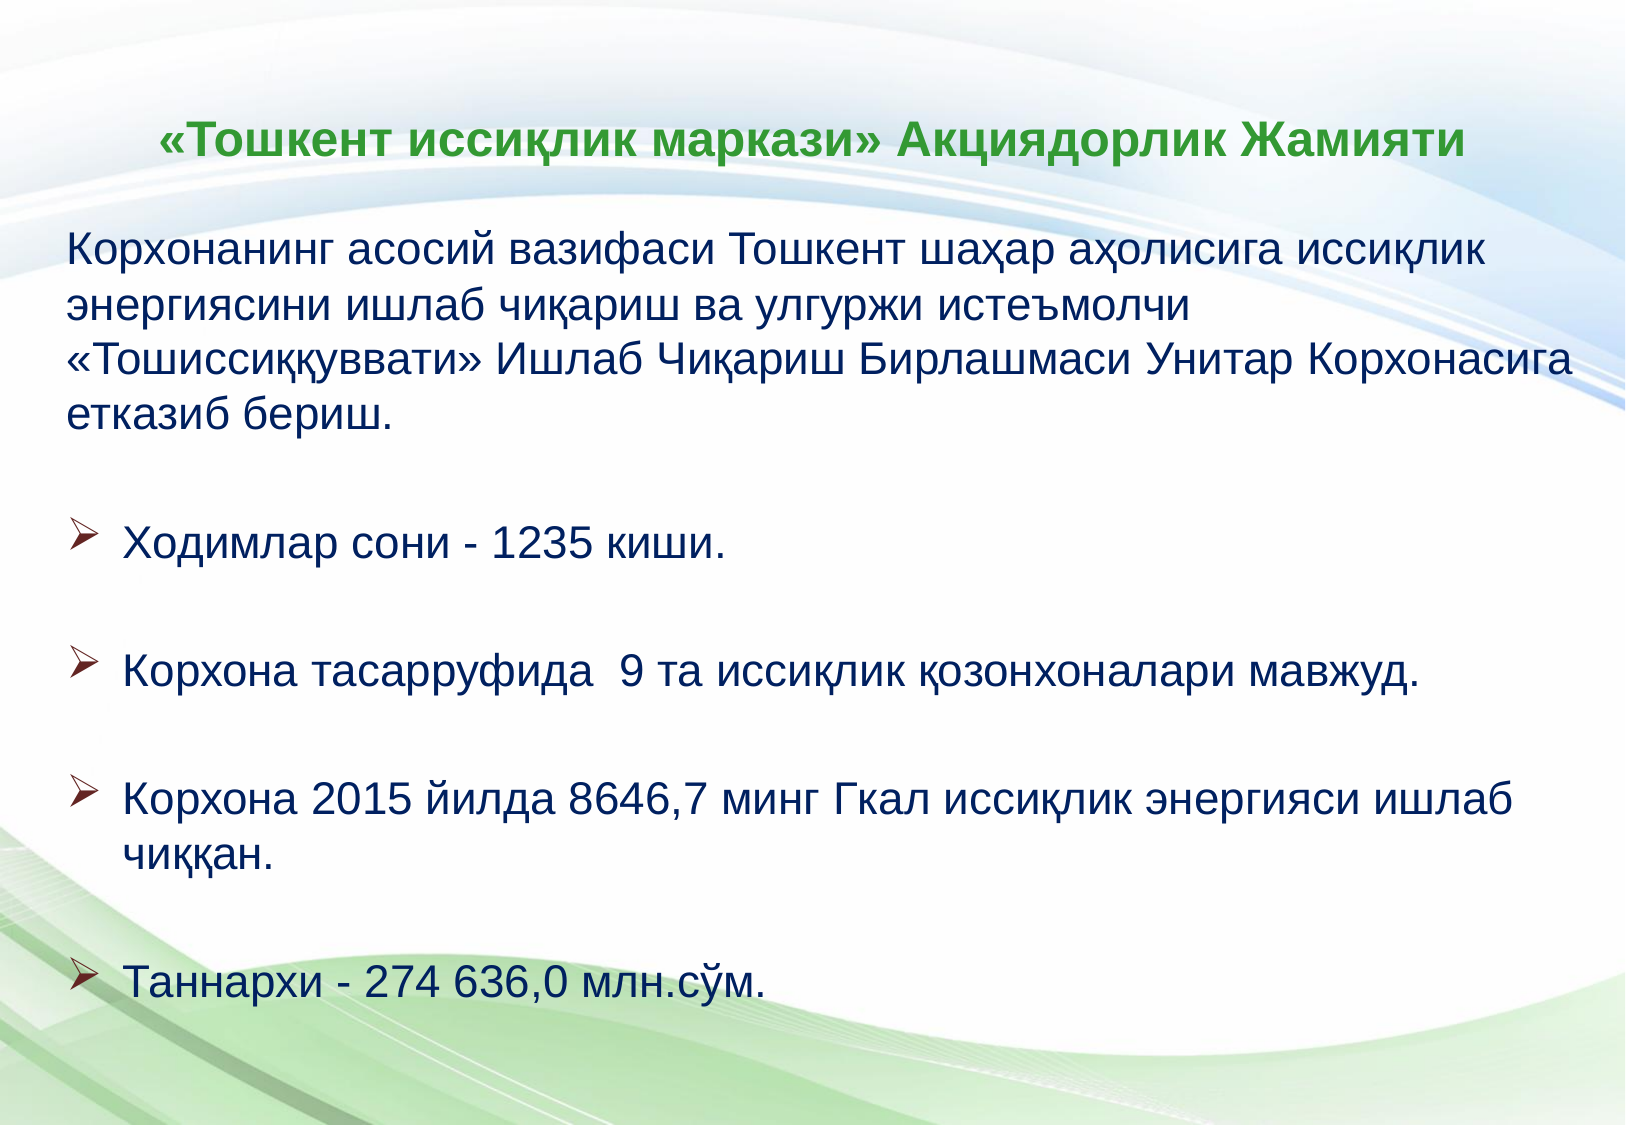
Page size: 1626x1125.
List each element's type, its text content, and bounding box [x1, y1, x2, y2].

title «Тошкент иссиқлик маркази» Акциядорлик Жамияти [81, 42, 1544, 208]
picture [0, 0, 1626, 1125]
list Корхонанинг асосий вазифаси Тошкент шаҳар аҳолисига иссиқлик энергиясини ишлаб чиқариш ва улгуржи истеъмолчи «Тошиссиққуввати» Ишлаб Чиқариш Бирлашмаси Унитар Корхонасига етказиб бериш. Ходимлар сони - 1235 киши. Корхона тасарруфида 9 та иссиқлик қозонхоналари мавжуд. Корхона 2015 йилда 8646,7 минг Гкал иссиқлик энергияси ишлаб чиққан. Таннархи - 274 636,0 млн.сўм. [32, 208, 1593, 1083]
